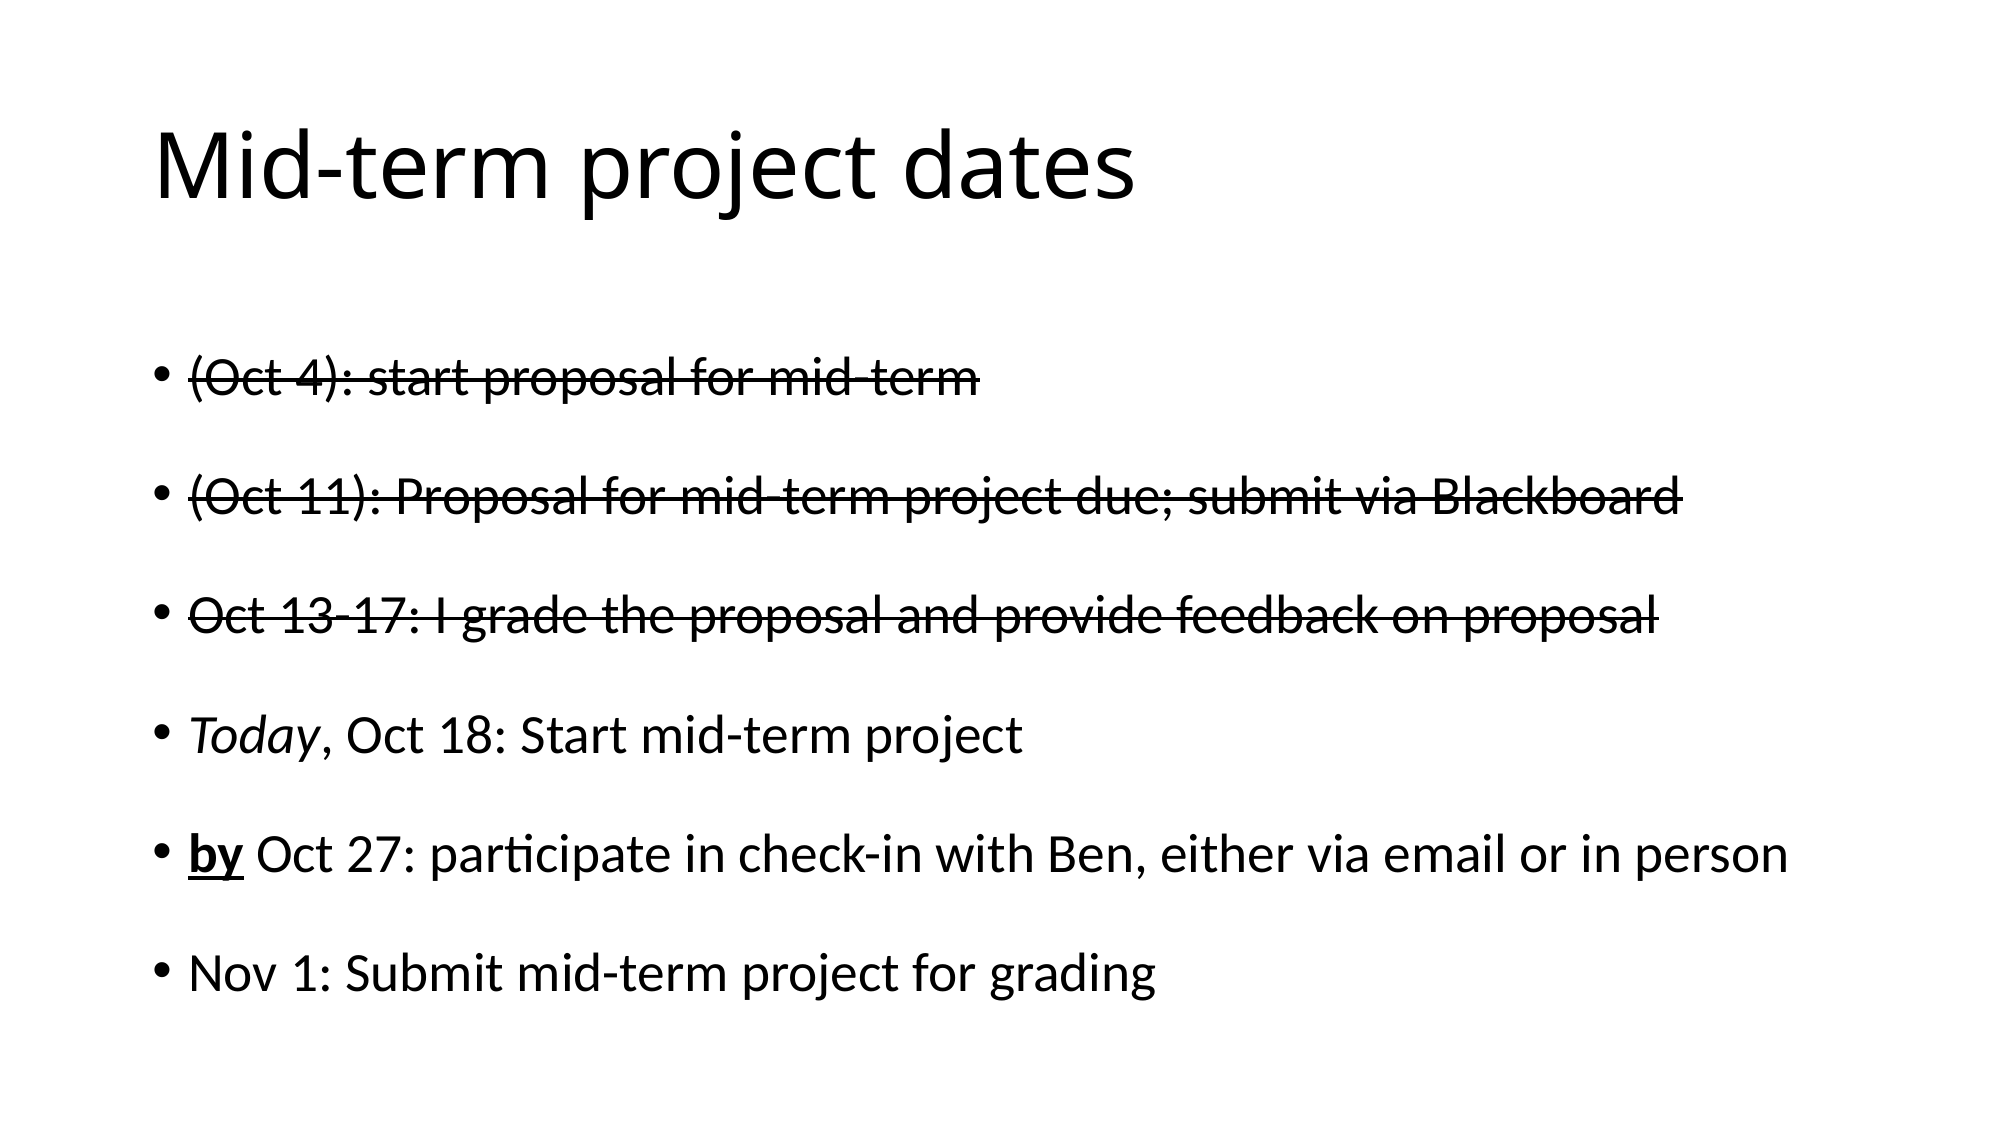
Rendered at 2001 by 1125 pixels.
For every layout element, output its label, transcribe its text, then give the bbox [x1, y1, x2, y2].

title Mid-term project dates [137, 59, 1863, 278]
list (Oct 4): start proposal for mid-term (Oct 11): Proposal for mid-term project due; submit via Blackboard Oct 13-17: I grade the proposal and provide feedback on proposal Today, Oct 18: Start mid-term project by Oct 27: participate in check-in with Ben, either via email or in person Nov 1: Submit mid-term project for grading [137, 299, 1957, 1014]
